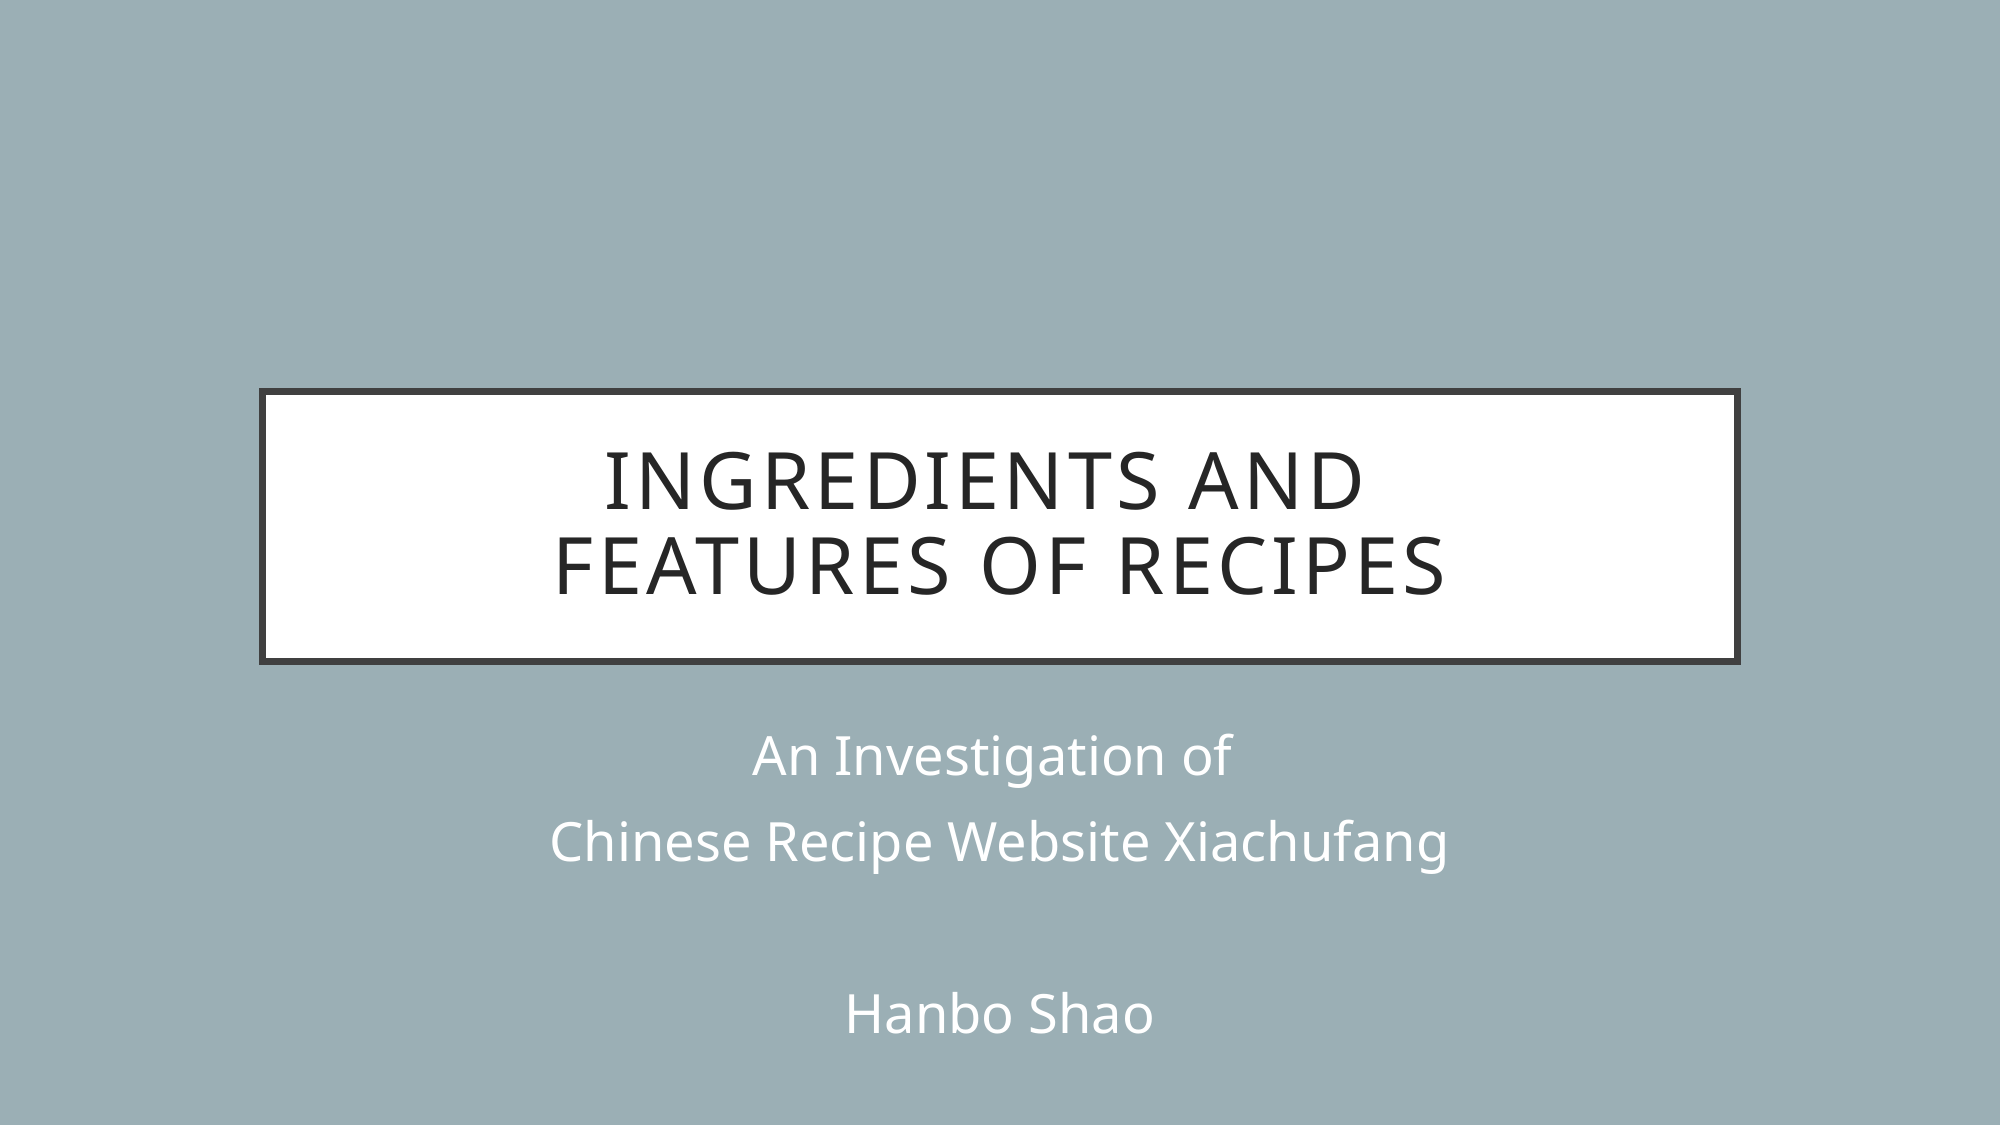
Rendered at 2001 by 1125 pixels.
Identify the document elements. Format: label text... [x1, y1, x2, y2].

title Ingredients and Features of Recipes [259, 388, 1741, 665]
subtitle An Investigation of Chinese Recipe Website Xiachufang Hanbo Shao [442, 713, 1558, 918]
